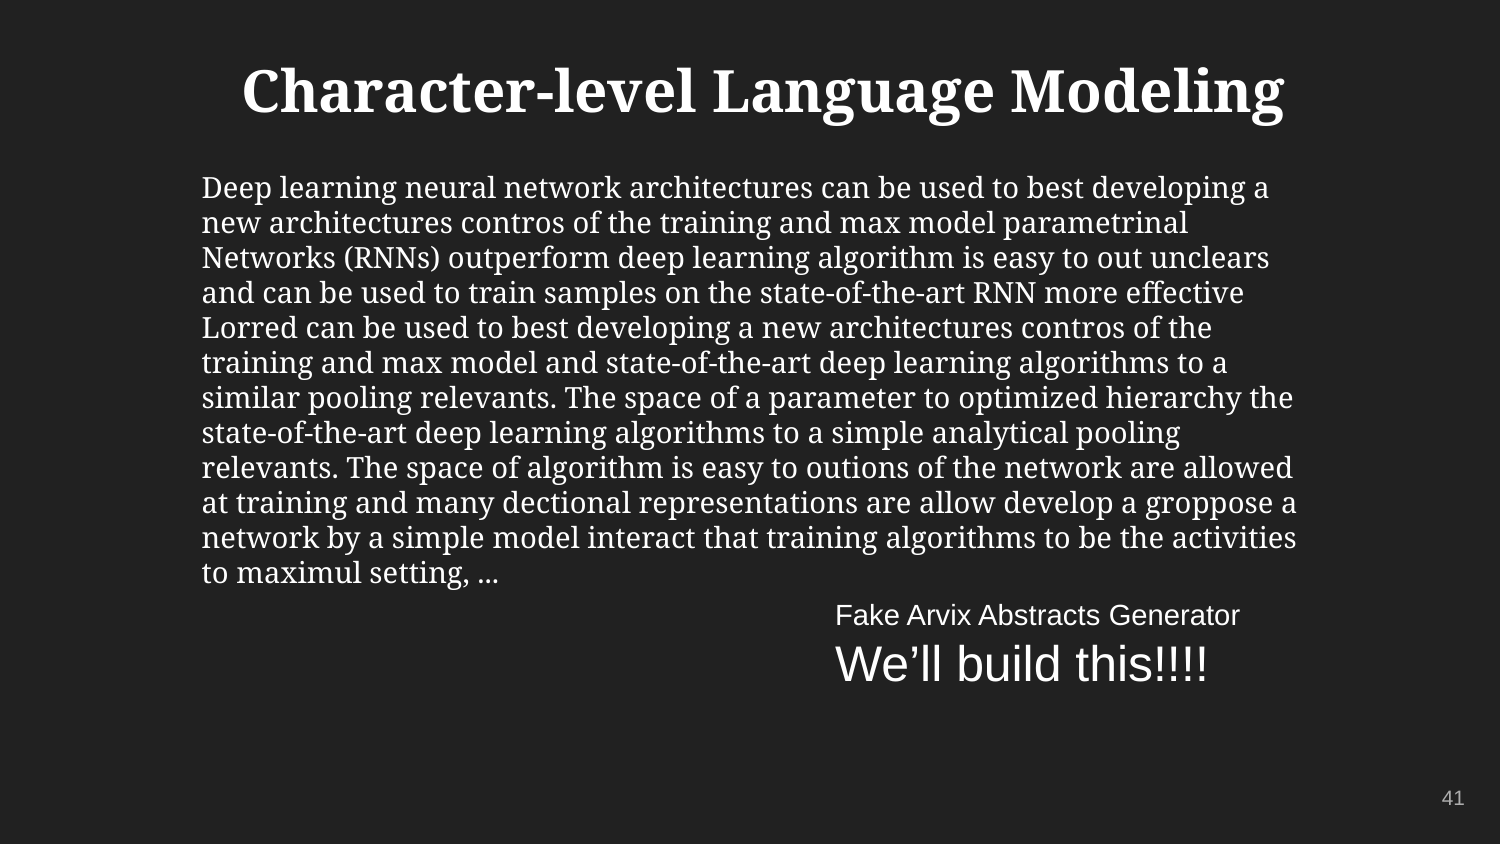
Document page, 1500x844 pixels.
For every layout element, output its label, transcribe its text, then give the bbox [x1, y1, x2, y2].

title Character-level Language Modeling [99, 38, 1428, 164]
text_box Deep learning neural network architectures can be used to best developing a new architectures contros of the training and max model parametrinal Networks (RNNs) outperform deep learning algorithm is easy to out unclears and can be used to train samples on the state-of-the-art RNN more effective Lorred can be used to best developing a new architectures contros of the training and max model and state-of-the-art deep learning algorithms to a similar pooling relevants. The space of a parameter to optimized hierarchy the state-of-the-art deep learning algorithms to a simple analytical pooling relevants. The space of algorithm is easy to outions of the network are allowed at training and many dectional representations are allow develop a groppose a network by a simple model interact that training algorithms to be the activities to maximul setting, ... [186, 154, 1341, 779]
text_box Fake Arvix Abstracts Generator We’ll build this!!!! [820, 581, 1316, 694]
slide_number ‹#› [1389, 764, 1480, 830]
